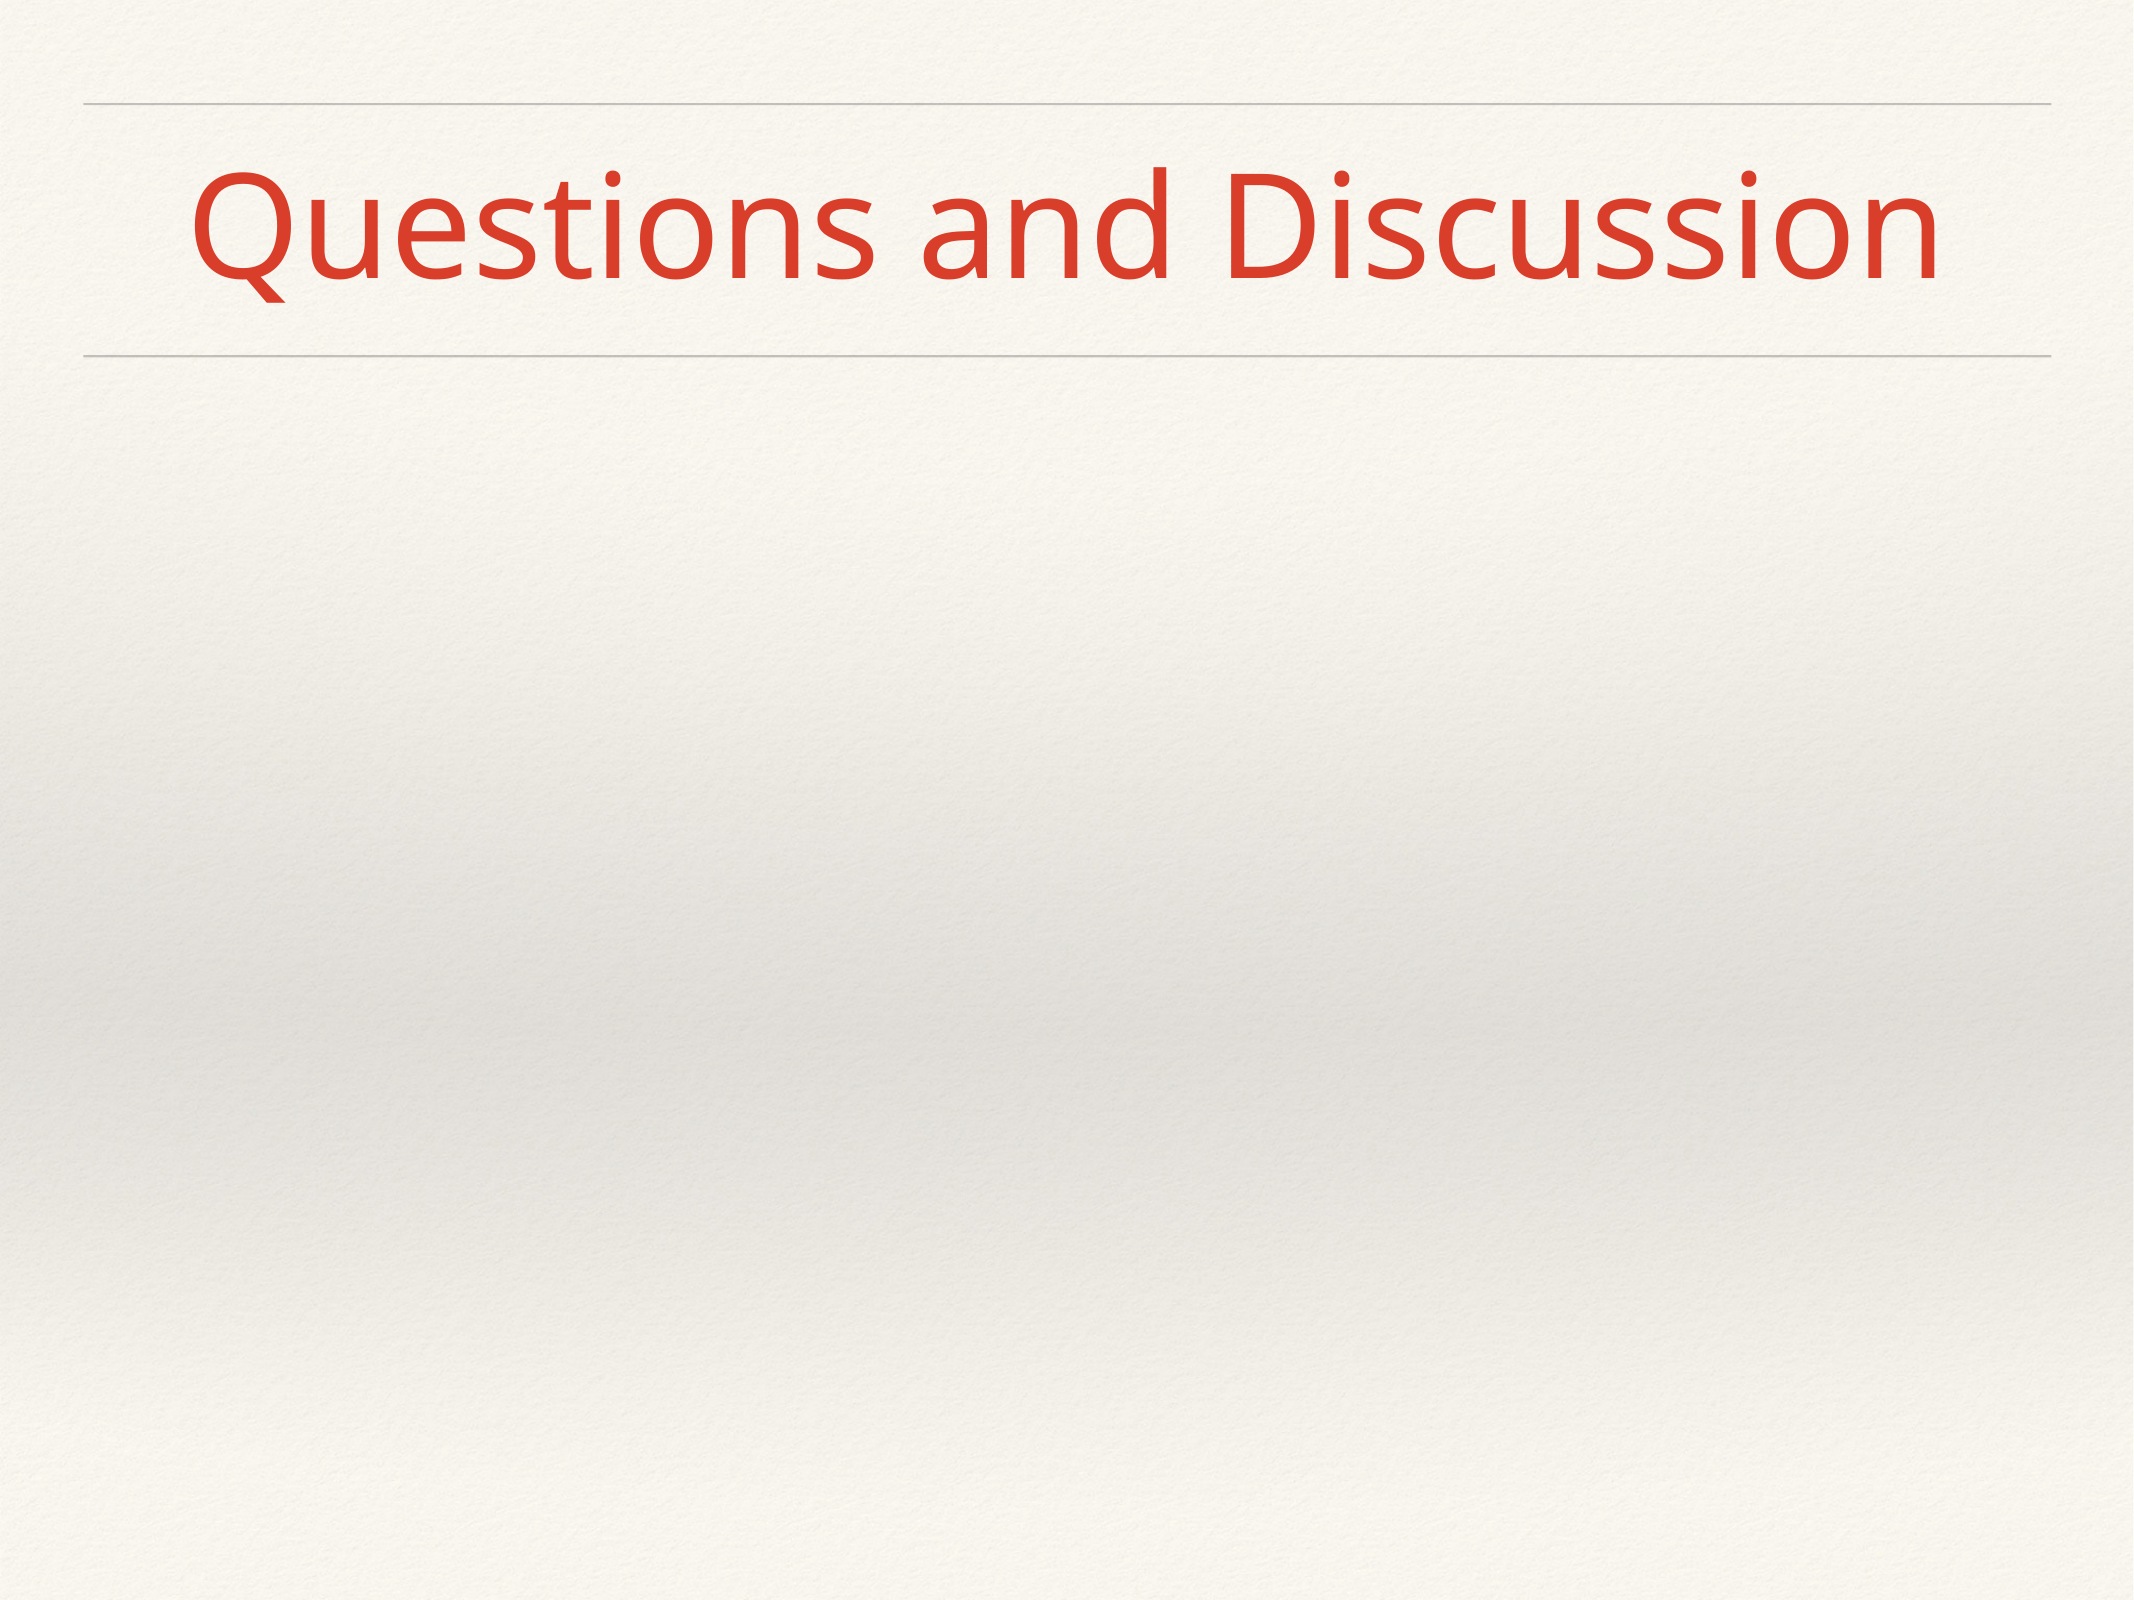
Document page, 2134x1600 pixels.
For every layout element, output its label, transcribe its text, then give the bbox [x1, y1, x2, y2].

title Questions and Discussion [82, 130, 2051, 332]
picture [0, 0, 2134, 1600]
